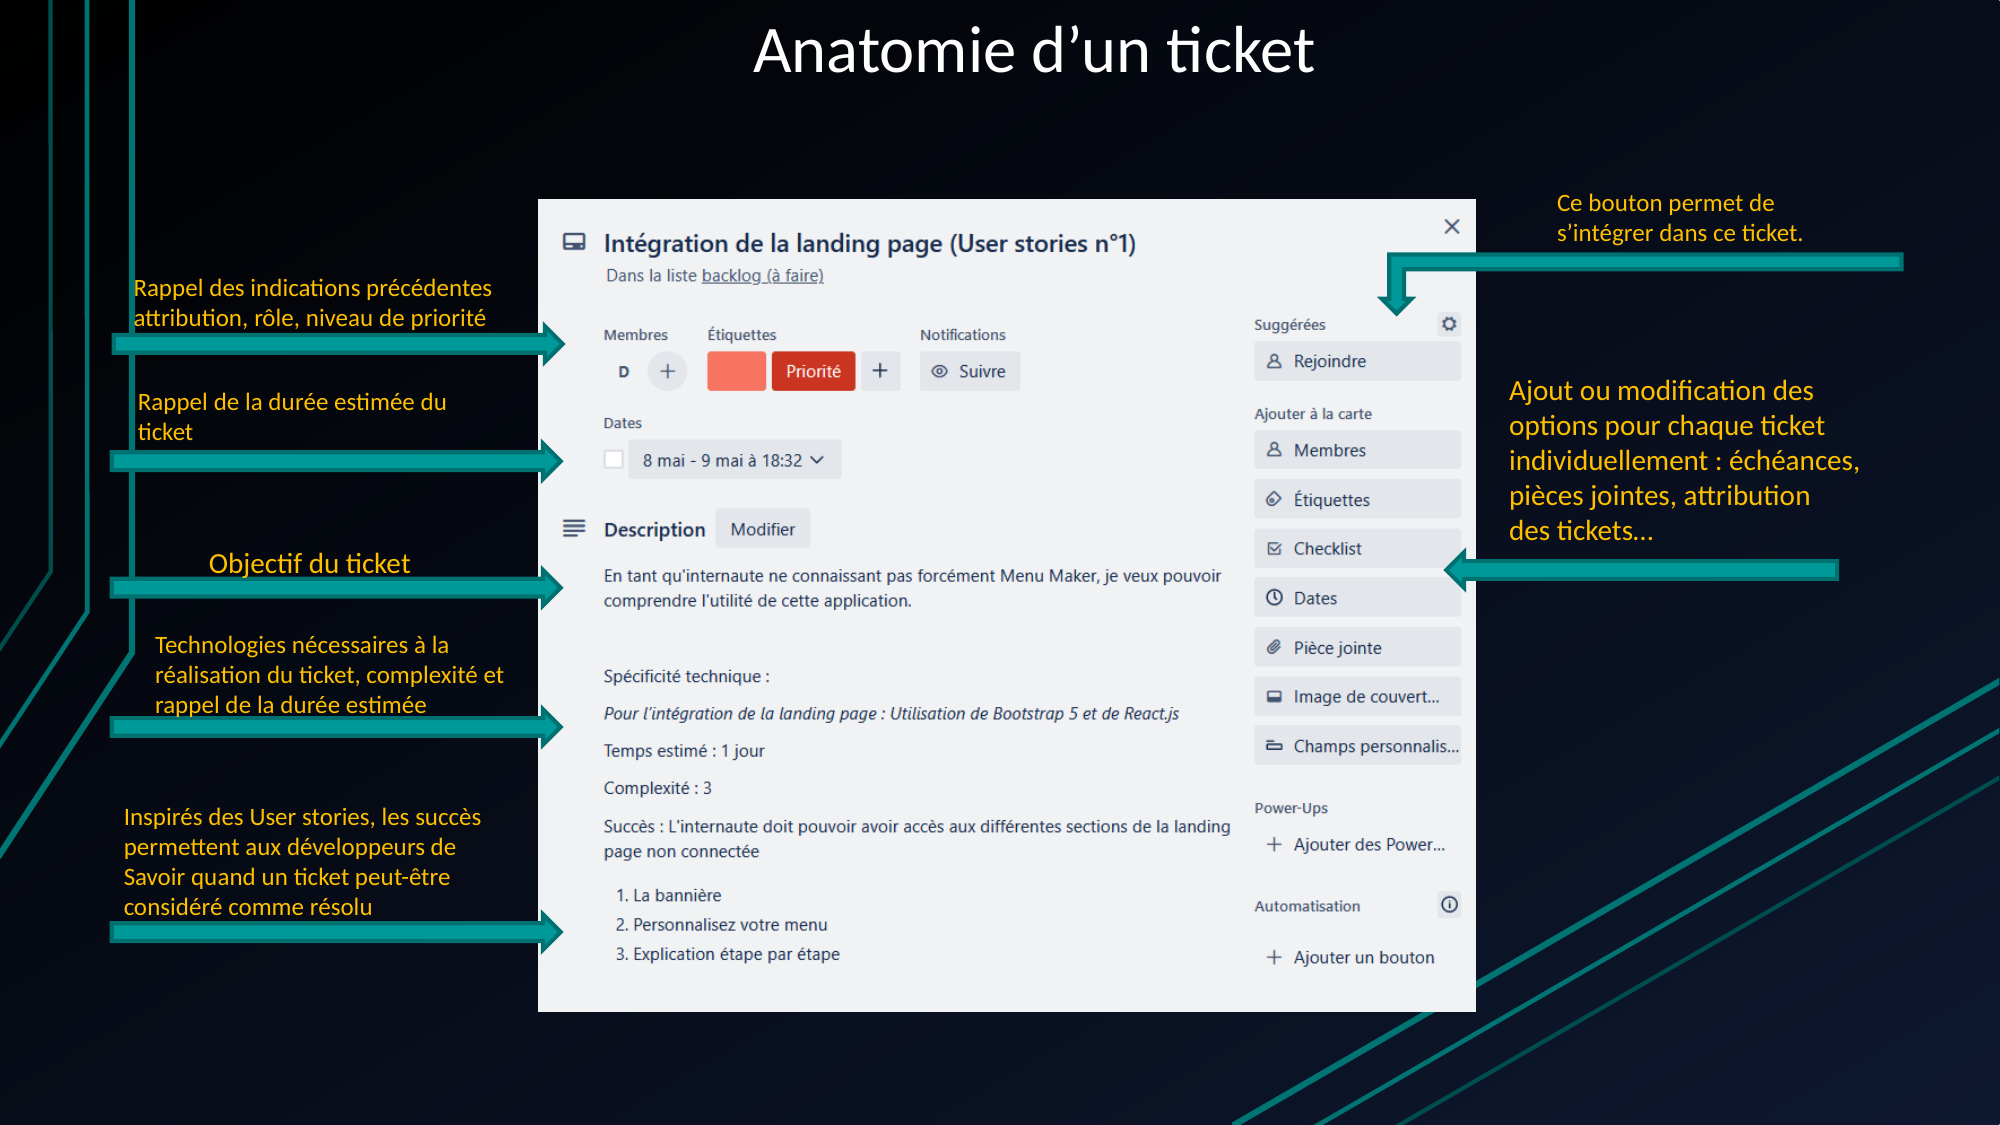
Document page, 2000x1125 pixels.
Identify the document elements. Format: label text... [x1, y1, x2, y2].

text_box Rappel de la durée estimée du ticket [123, 378, 497, 453]
text_box [109, 921, 535, 944]
text_box [1485, 559, 1840, 581]
picture [538, 198, 1476, 1012]
text_box [1485, 252, 1904, 272]
text_box [109, 716, 535, 738]
text_box [109, 576, 535, 599]
text_box Rappel des indications précédentes attribution, rôle, niveau de priorité [118, 263, 521, 339]
text_box Ajout ou modification des options pour chaque ticket individuellement : échéances, pièces jointes, attribution des tickets… [1494, 363, 1883, 554]
text_box Technologies nécessaires à la réalisation du ticket, complexité et rappel de la durée estimée [140, 620, 521, 726]
text_box [109, 450, 535, 473]
text_box [111, 332, 535, 355]
text_box Inspirés des User stories, les succès permettent aux développeurs de Savoir quand un ticket peut-être considéré comme résolu [108, 792, 507, 928]
text_box Objectif du ticket [194, 537, 426, 587]
text_box Ce bouton permet de s’intégrer dans ce ticket. [1542, 178, 1820, 254]
title Anatomie d’un ticket [255, 0, 1814, 102]
